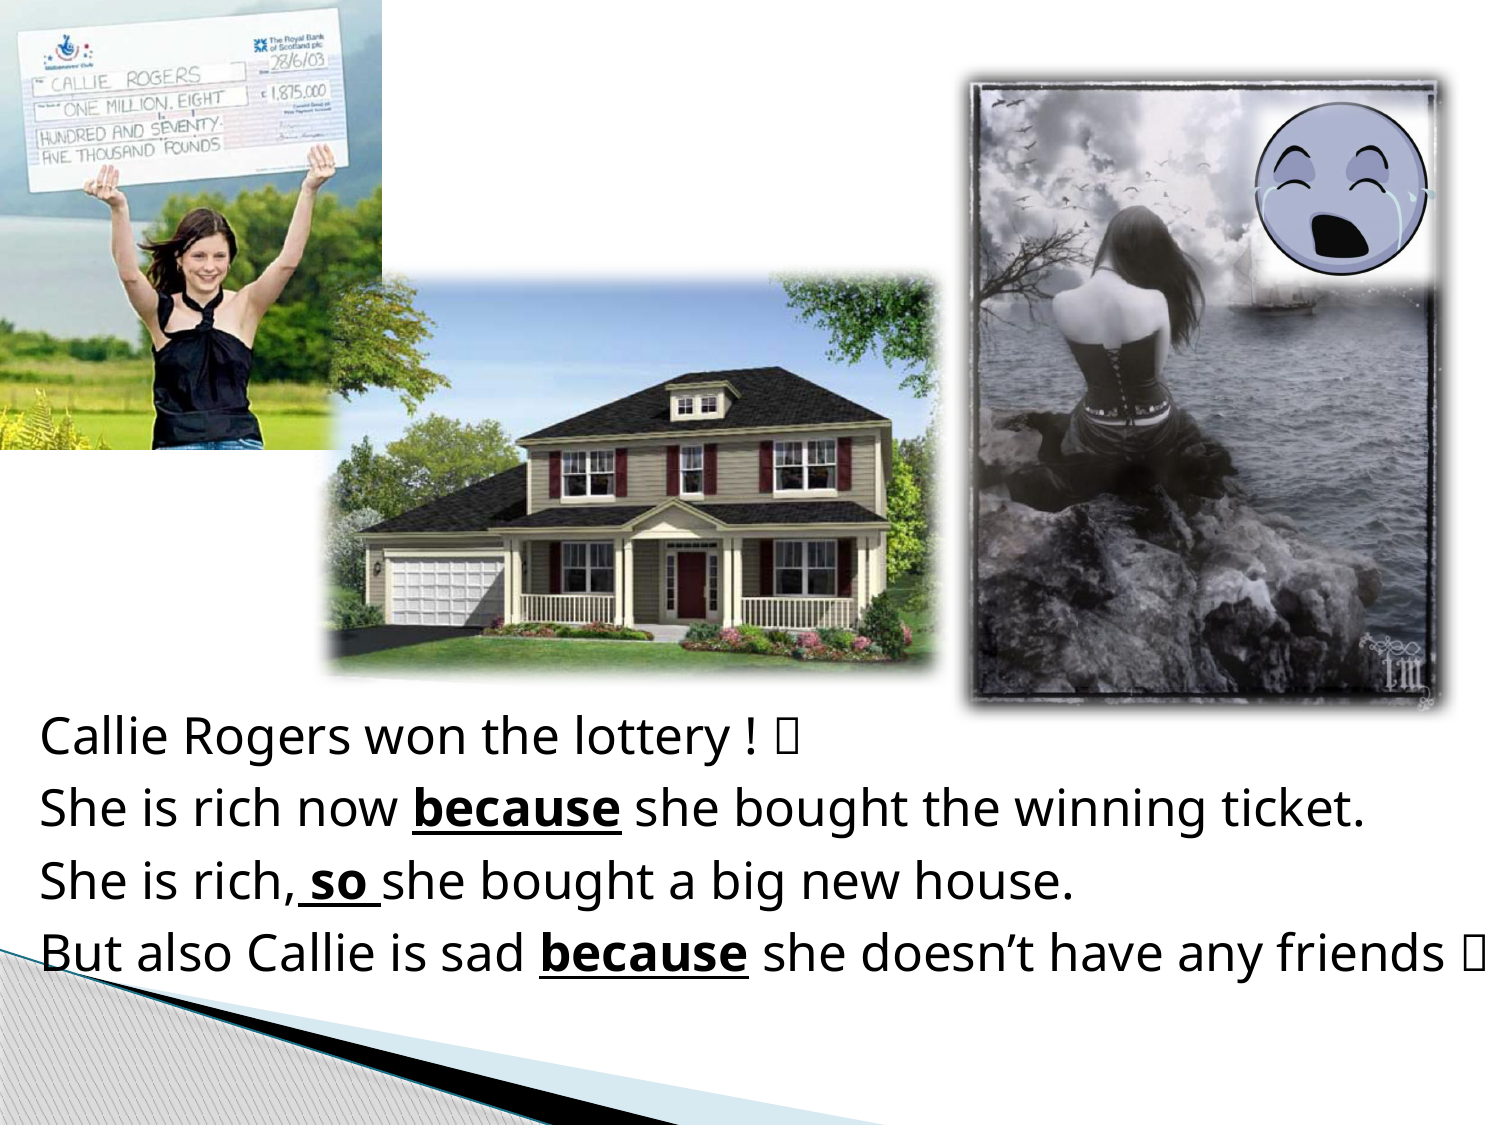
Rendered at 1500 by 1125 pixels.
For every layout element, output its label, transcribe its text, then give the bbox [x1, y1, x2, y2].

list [0, 0, 382, 451]
text_box Callie Rogers won the lottery !  She is rich now because she bought the winning ticket. She is rich, so she bought a big new house. But also Callie is sad because she doesn’t have any friends  [24, 695, 1500, 996]
picture [312, 62, 1461, 726]
